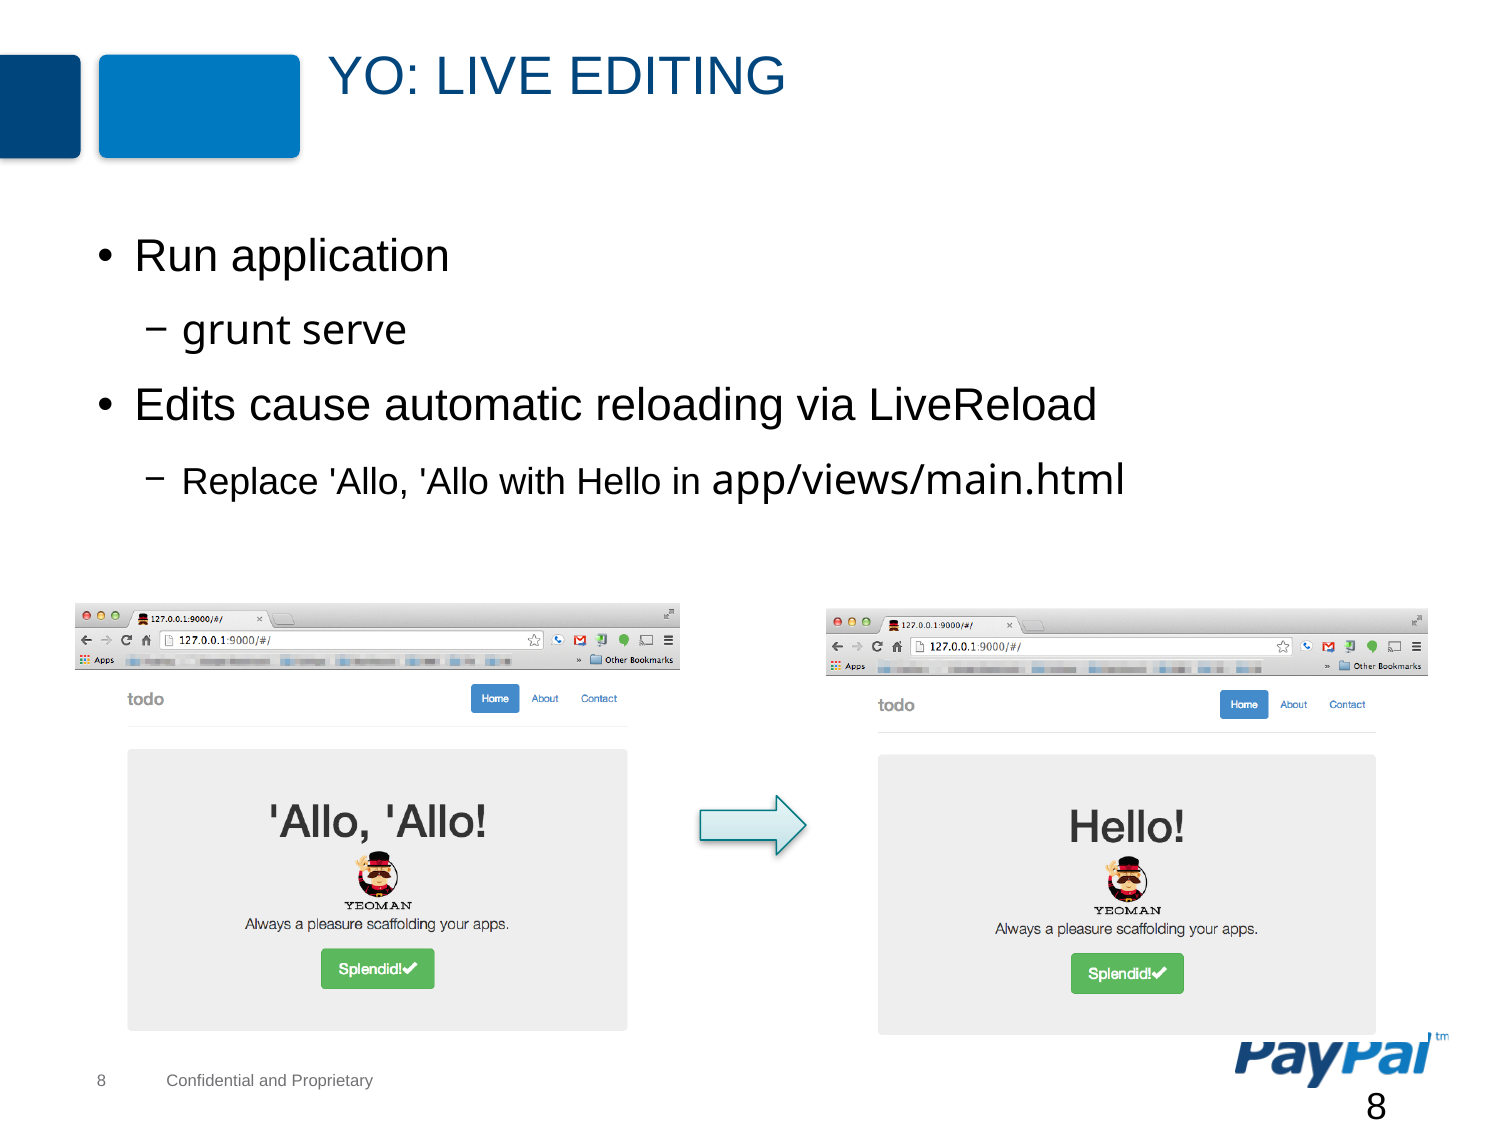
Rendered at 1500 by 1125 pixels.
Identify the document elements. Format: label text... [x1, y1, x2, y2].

text_box [699, 794, 807, 856]
picture [825, 608, 1449, 1088]
picture [74, 603, 680, 1047]
slide_number 8 [1351, 1074, 1500, 1125]
title yo: Live Editing [312, 37, 1463, 175]
list Run application grunt serve Edits cause automatic reloading via LiveReload Replace 'Allo, 'Allo with Hello in app/views/main.html [82, 221, 1413, 1013]
